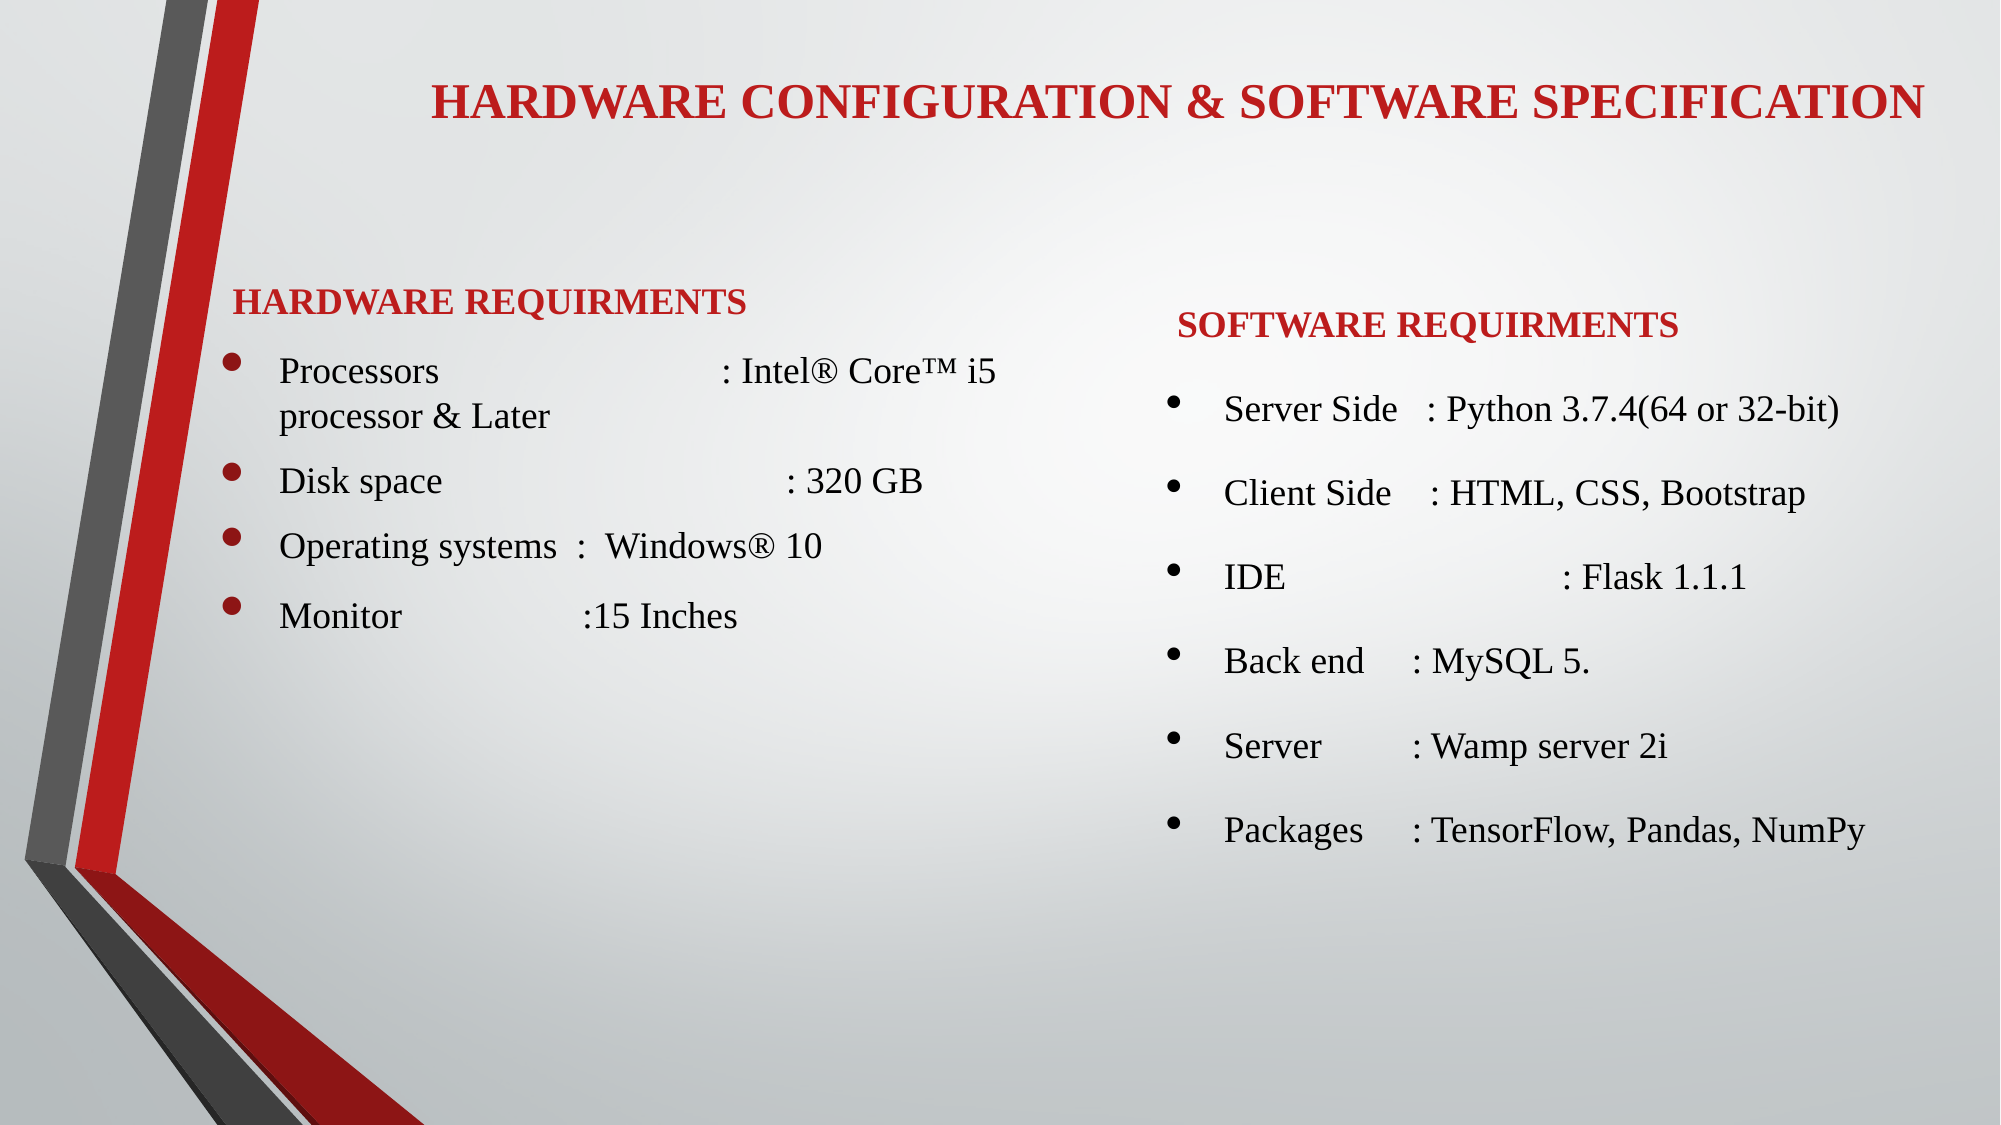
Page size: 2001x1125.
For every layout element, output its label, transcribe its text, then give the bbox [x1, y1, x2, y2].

text_box SOFTWARE REQUIRMENTS Server Side : Python 3.7.4(64 or 32-bit) Client Side : HTML, CSS, Bootstrap IDE : Flask 1.1.1 Back end : MySQL 5. Server : Wamp server 2i Packages : TensorFlow, Pandas, NumPy [1152, 269, 1936, 1125]
text_box [1079, 227, 1903, 1009]
list HARDWARE REQUIRMENTS Processors : Intel® Core™ i5 processor & Later Disk space : 320 GB Operating systems : Windows® 10 Monitor :15 Inches [207, 200, 1153, 713]
title HARDWARE CONFIGURATION & SOFTWARE SPECIFICATION [356, 0, 2000, 288]
